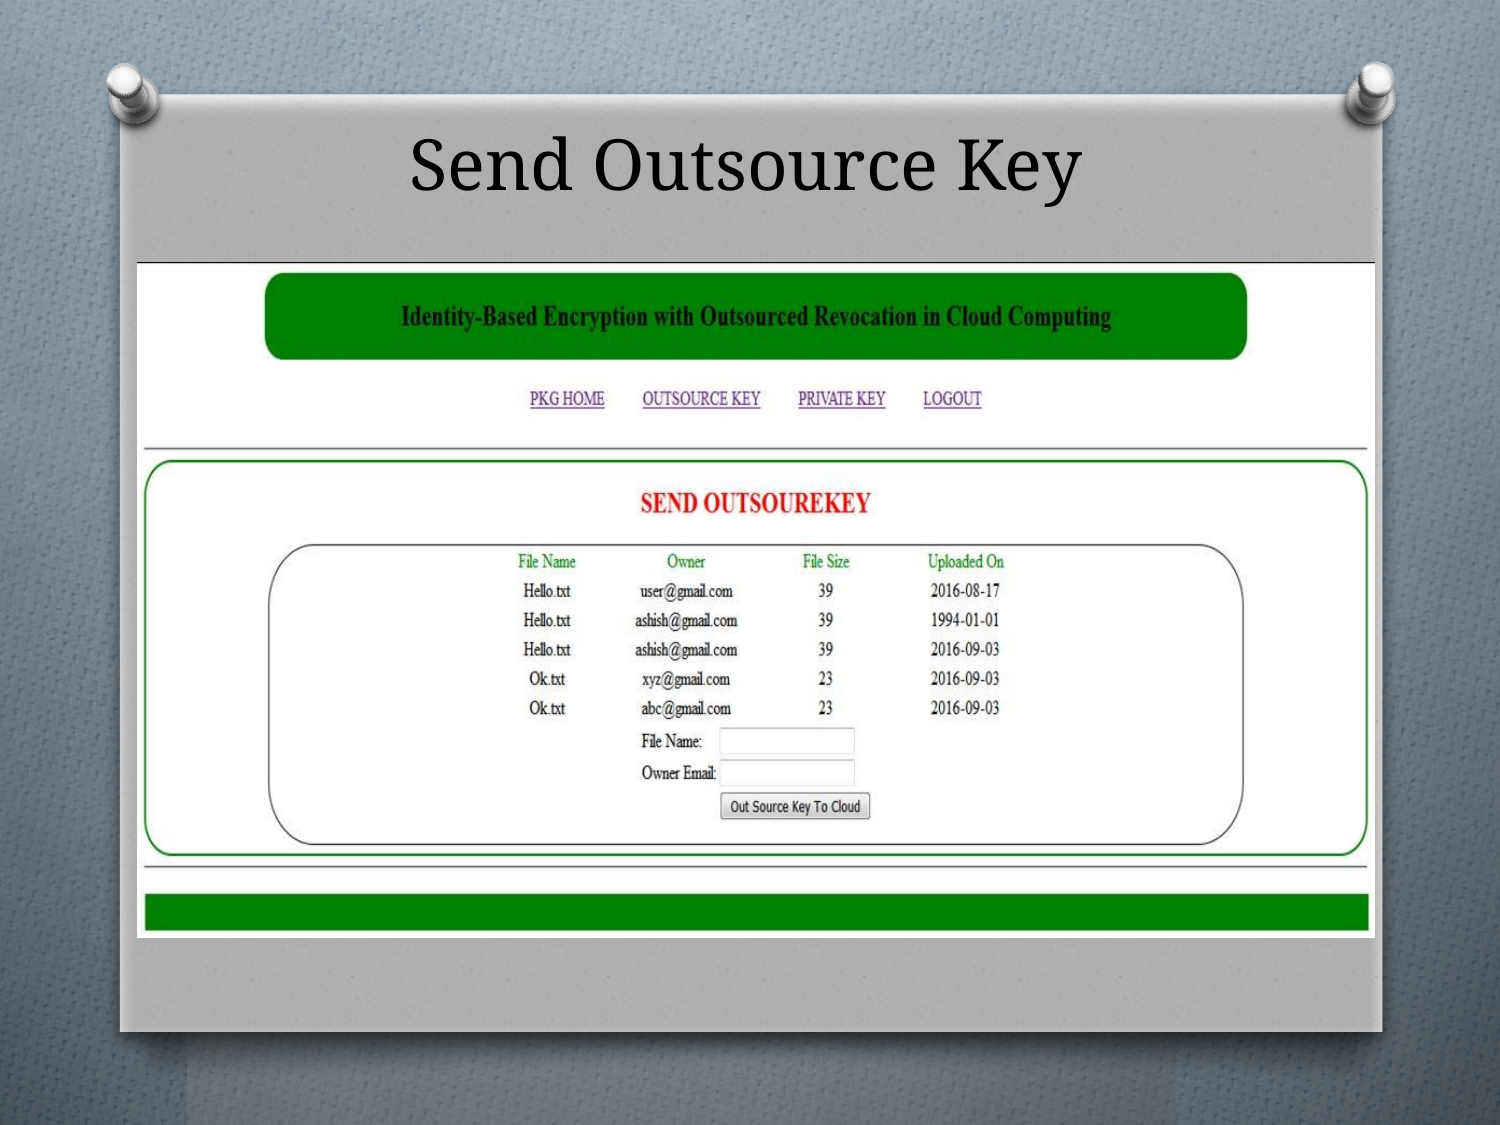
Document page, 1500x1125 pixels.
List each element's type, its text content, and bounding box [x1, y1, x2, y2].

picture [75, 29, 198, 153]
picture [1317, 35, 1439, 156]
title Send Outsource Key [174, 112, 1318, 213]
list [137, 262, 1376, 938]
